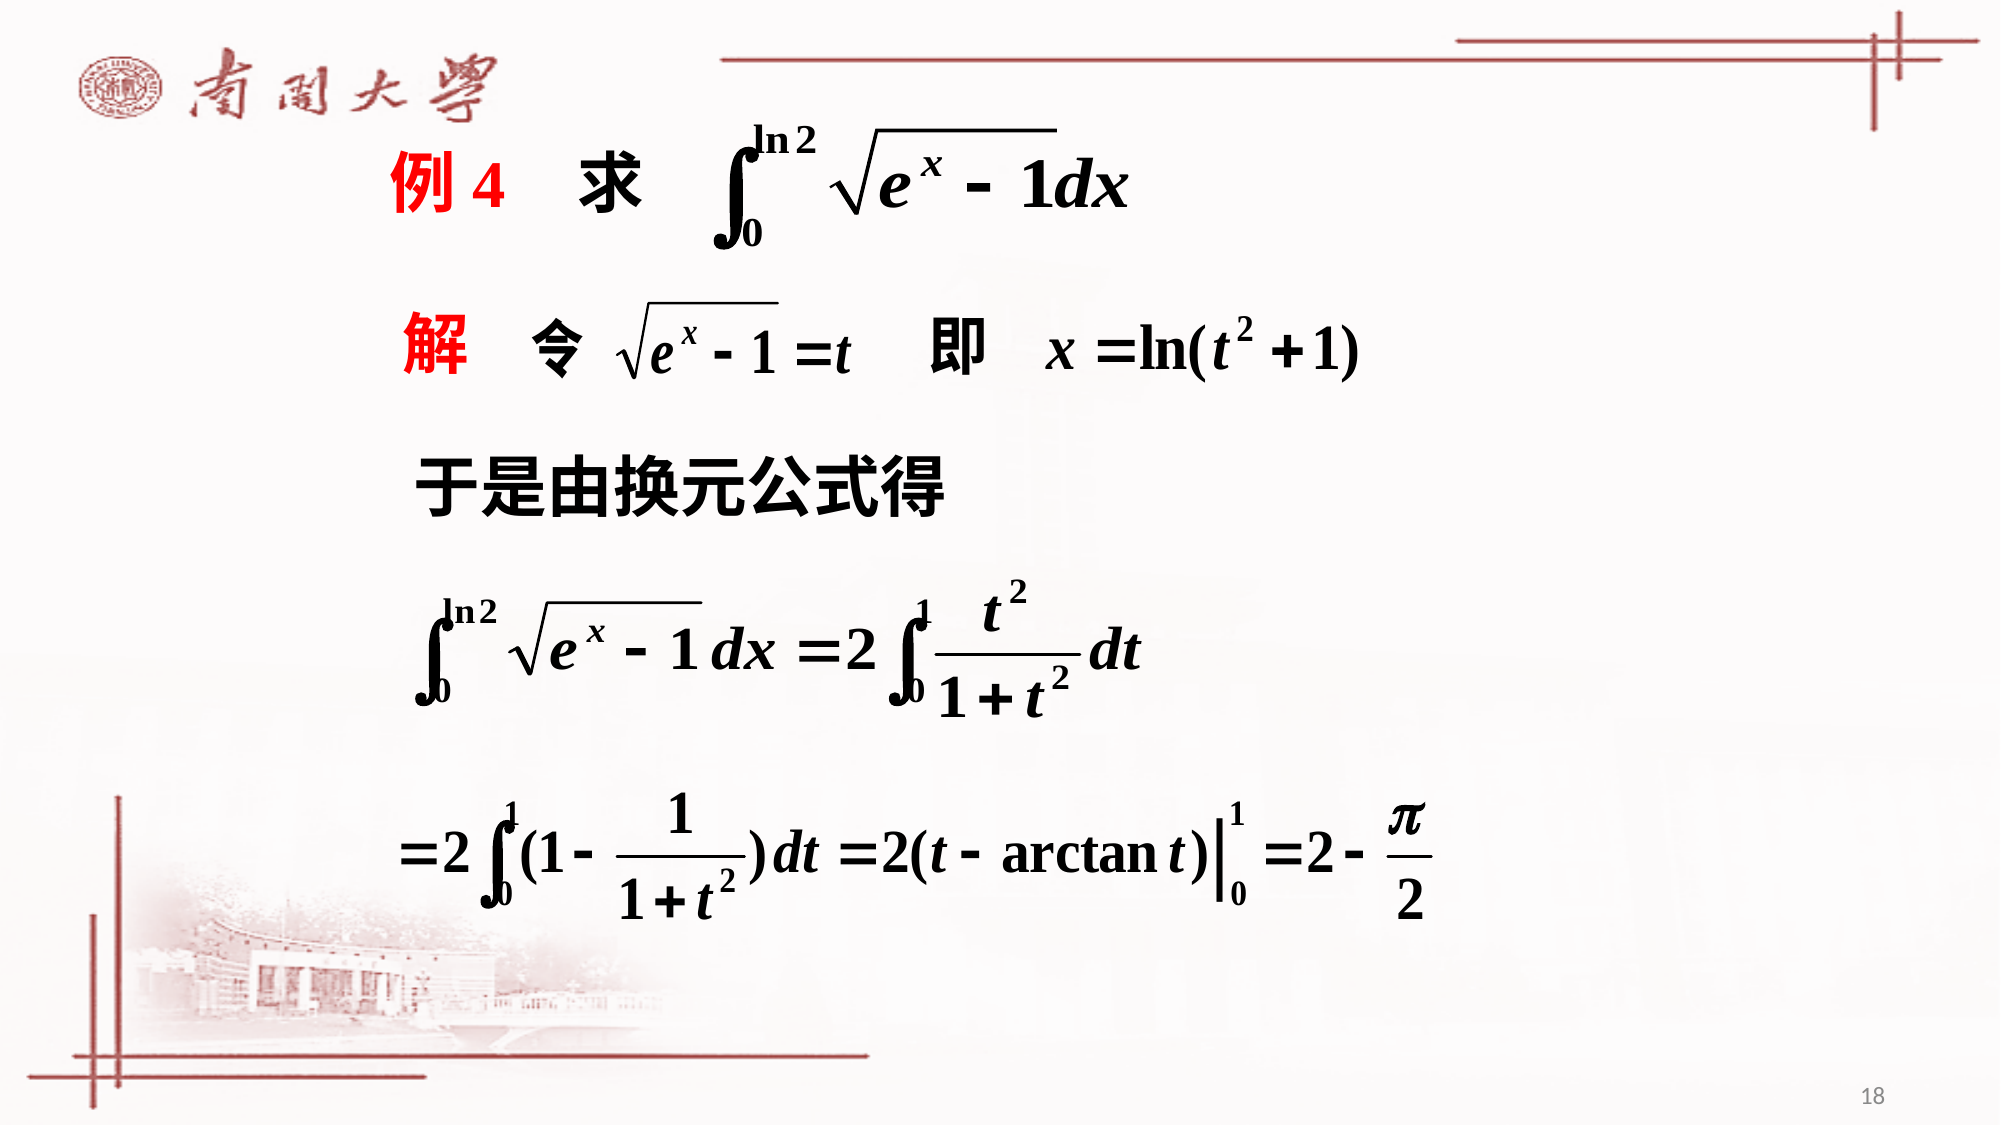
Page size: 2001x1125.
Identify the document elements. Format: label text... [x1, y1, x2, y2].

text_box 例4 求 [374, 132, 659, 228]
text_box 于是由换元公式得 [398, 437, 999, 533]
text_box 解 [388, 294, 485, 390]
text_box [387, 774, 1444, 934]
slide_number 18 [1433, 1065, 1901, 1125]
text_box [522, 287, 863, 401]
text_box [668, 107, 1148, 268]
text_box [394, 562, 1158, 731]
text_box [924, 299, 1371, 397]
